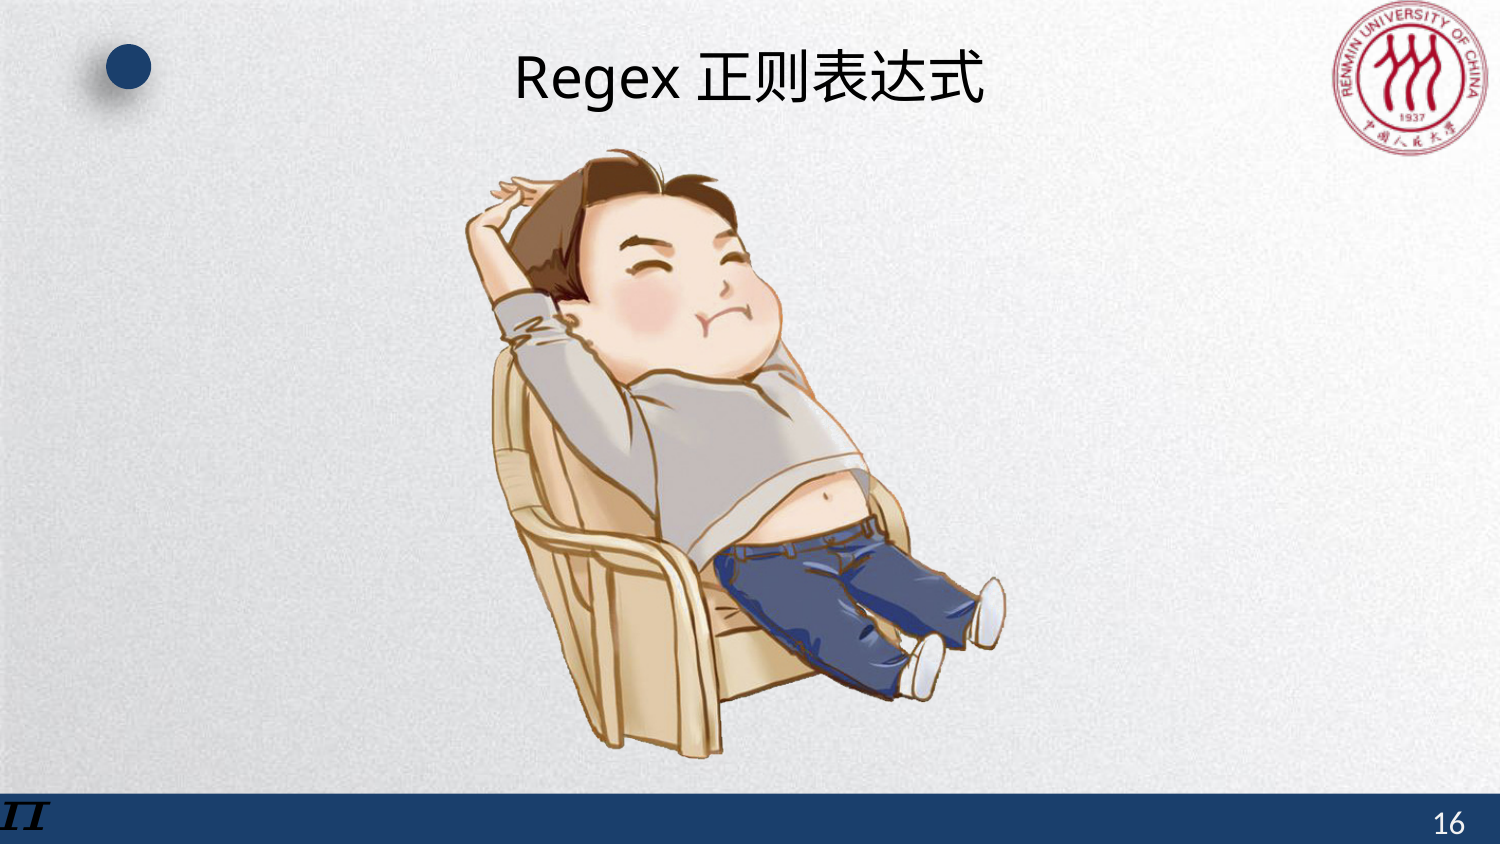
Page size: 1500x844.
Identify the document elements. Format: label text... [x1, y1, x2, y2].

picture [0, 0, 1500, 793]
title Regex正则表达式 [75, 33, 1425, 116]
